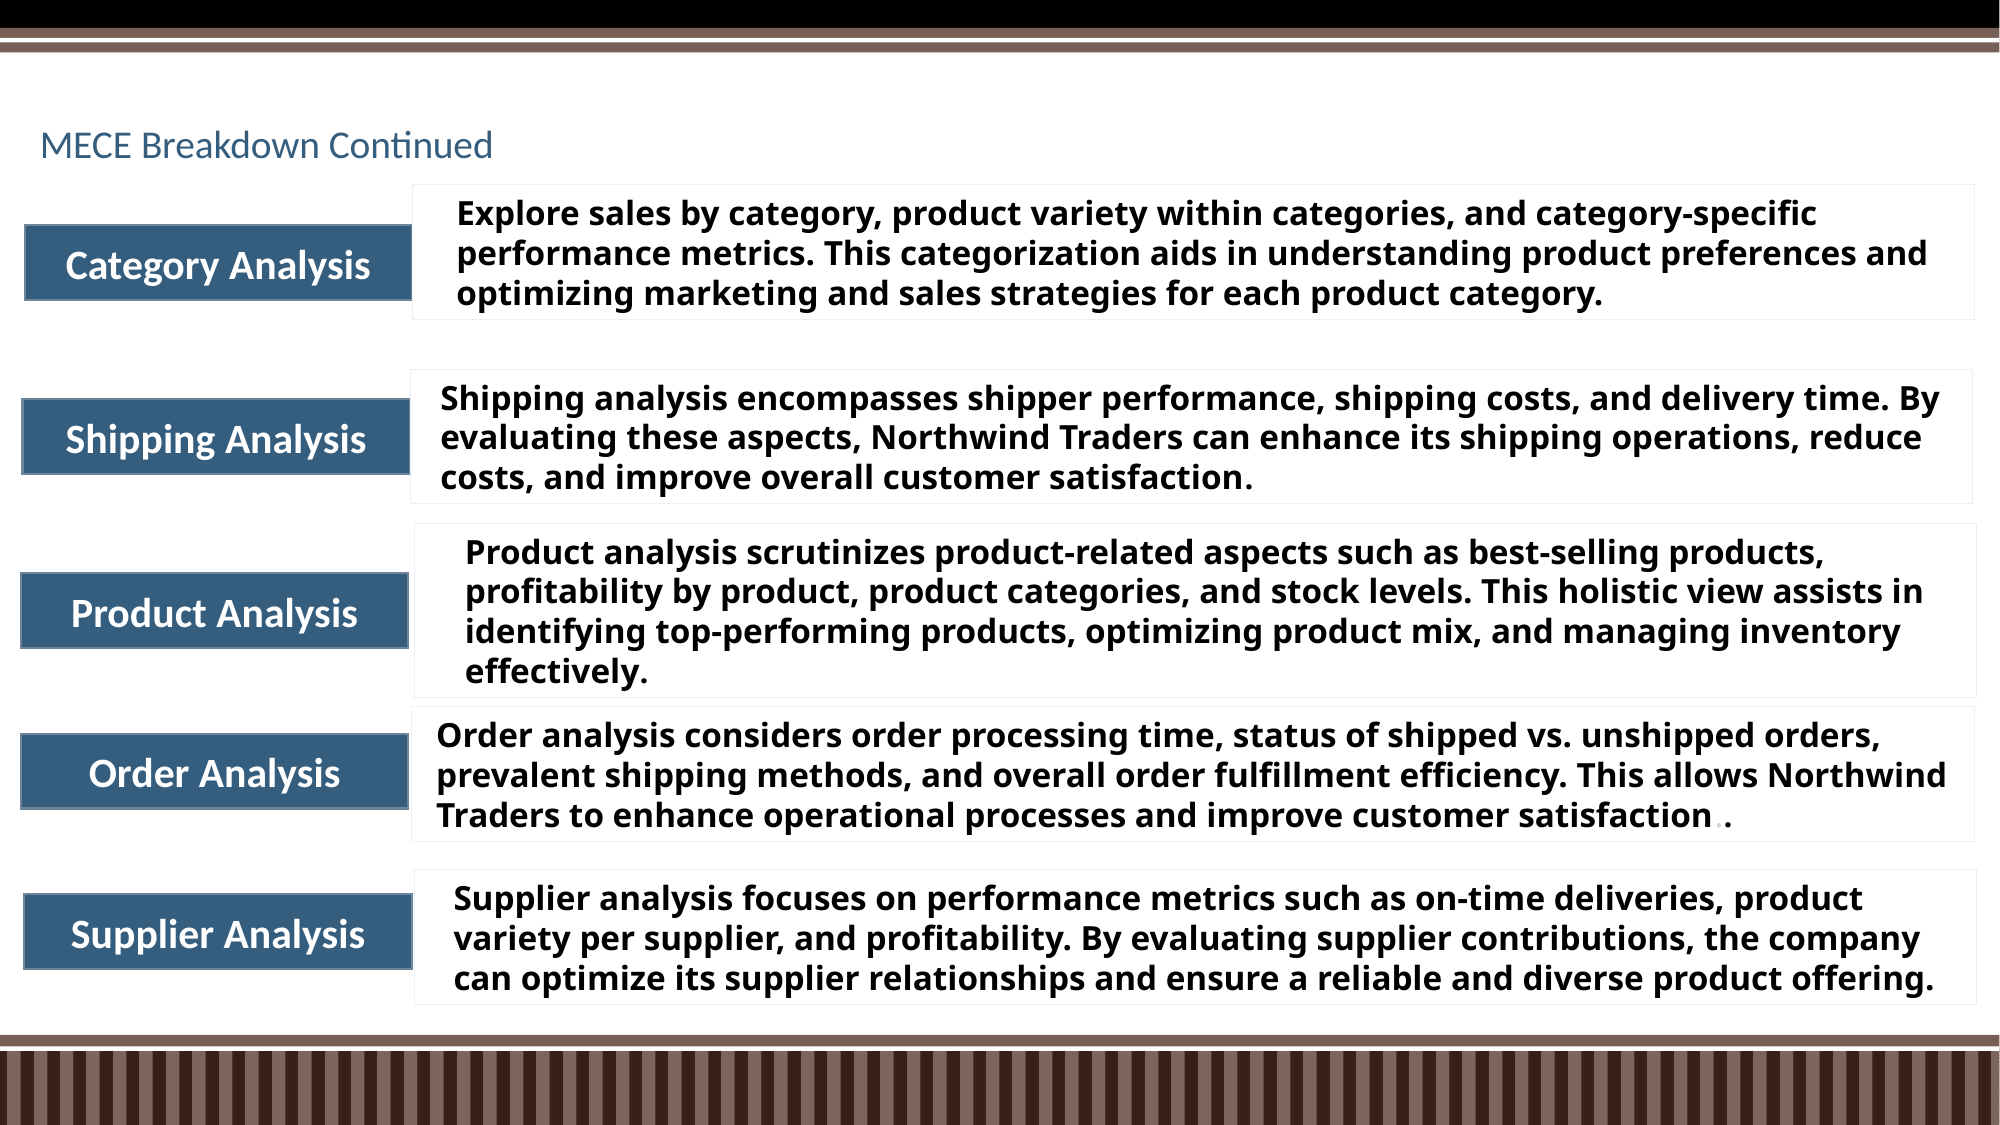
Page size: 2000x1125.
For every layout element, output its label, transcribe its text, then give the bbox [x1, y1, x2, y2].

text_box Supplier Analysis [23, 893, 413, 970]
text_box Shipping Analysis [21, 398, 410, 475]
text_box Product Analysis [20, 572, 409, 649]
text_box Shipping analysis encompasses shipper performance, shipping costs, and delivery time. By evaluating these aspects, Northwind Traders can enhance its shipping operations, reduce costs, and improve overall customer satisfaction. [410, 369, 1973, 504]
text_box Order analysis considers order processing time, status of shipped vs. unshipped orders, prevalent shipping methods, and overall order fulfillment efficiency. This allows Northwind Traders to enhance operational processes and improve customer satisfaction.. [411, 706, 1975, 842]
text_box Order Analysis [20, 733, 409, 810]
text_box Product analysis scrutinizes product-related aspects such as best-selling products, profitability by product, product categories, and stock levels. This holistic view assists in identifying top-performing products, optimizing product mix, and managing inventory effectively. [414, 523, 1977, 698]
text_box Explore sales by category, product variety within categories, and category-specific performance metrics. This categorization aids in understanding product preferences and optimizing marketing and sales strategies for each product category. [412, 184, 1975, 320]
text_box MECE Breakdown Continued [24, 75, 1525, 175]
text_box Category Analysis [24, 224, 412, 301]
text_box Supplier analysis focuses on performance metrics such as on-time deliveries, product variety per supplier, and profitability. By evaluating supplier contributions, the company can optimize its supplier relationships and ensure a reliable and diverse product offering. [414, 869, 1977, 1005]
